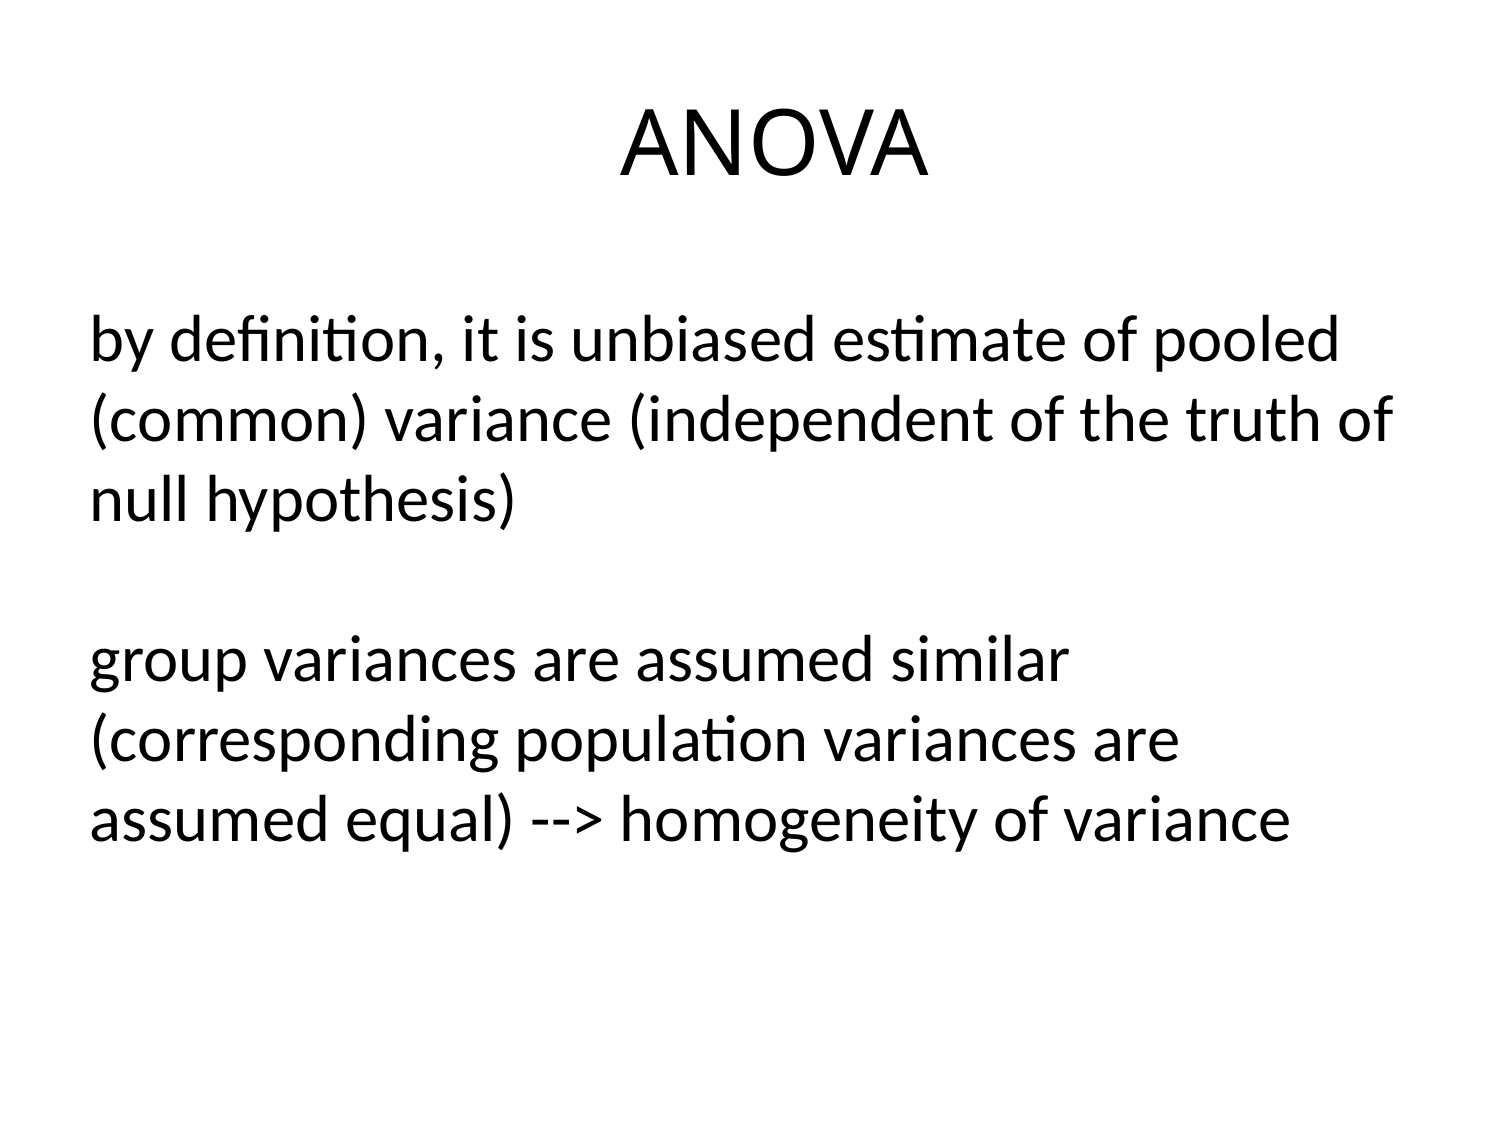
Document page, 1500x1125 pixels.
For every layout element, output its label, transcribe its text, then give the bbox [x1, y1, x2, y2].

list [75, 262, 1425, 1005]
text_box by definition, it is unbiased estimate of pooled (common) variance (independent of the truth of null hypothesis) group variances are assumed similar (corresponding population variances are assumed equal) --> homogeneity of variance [74, 287, 1413, 1072]
title ANOVA [75, 45, 1475, 233]
